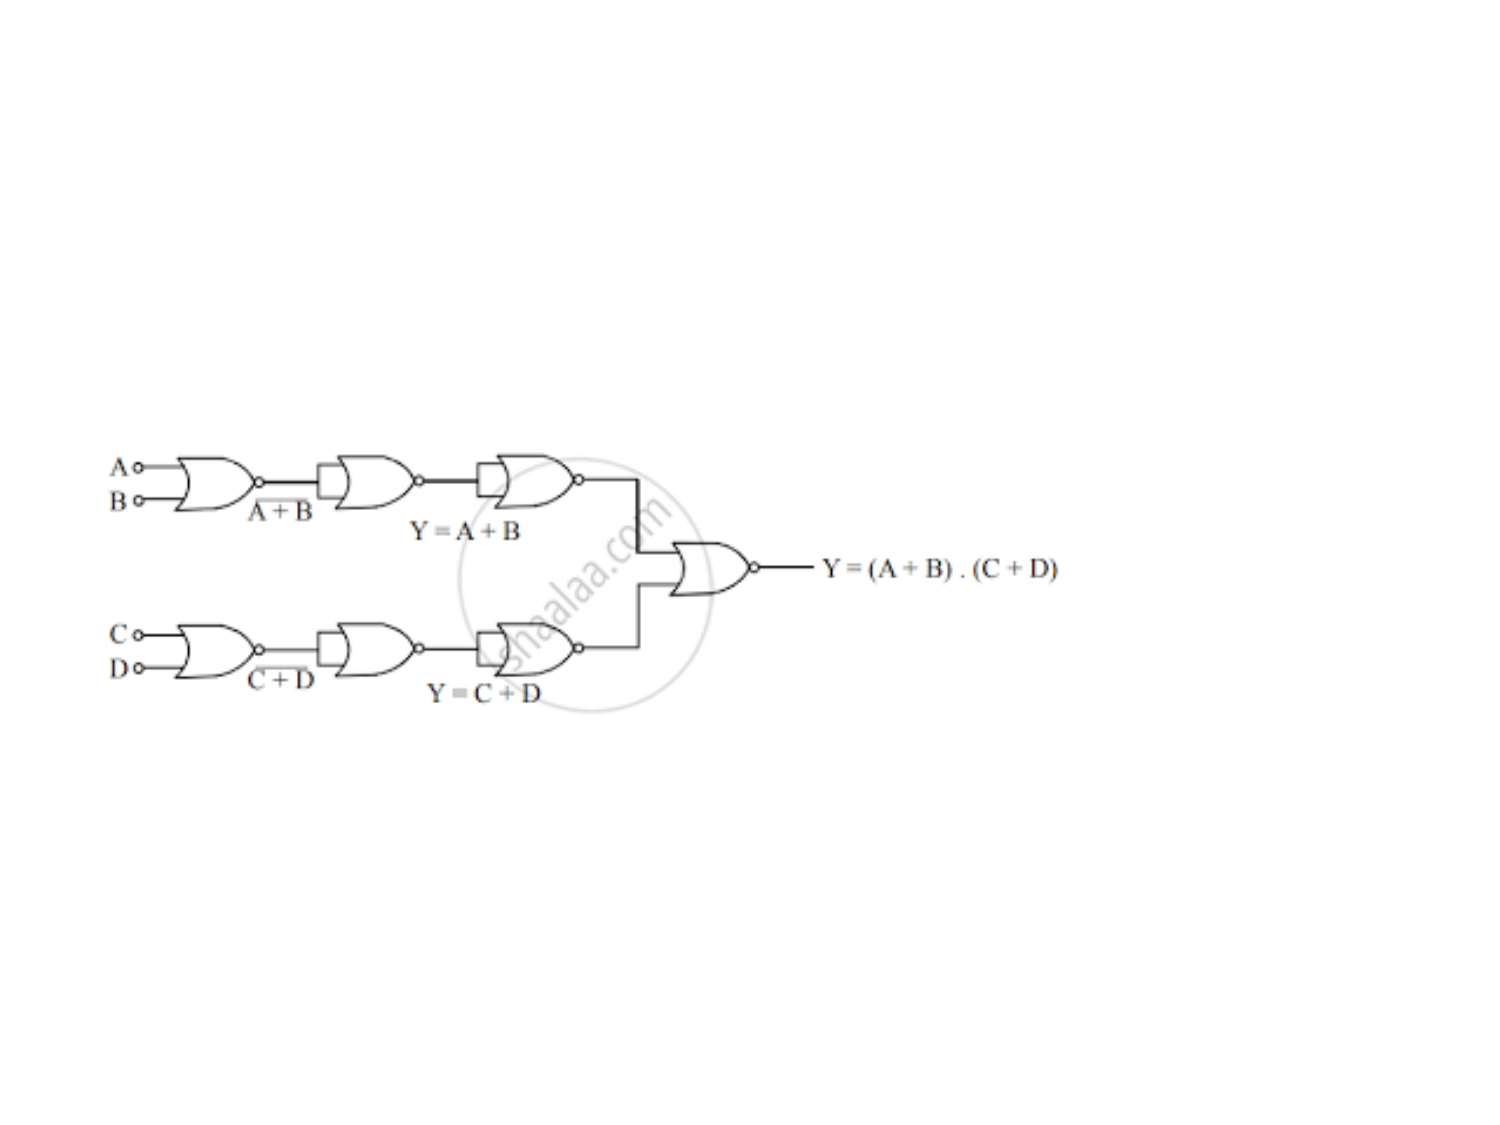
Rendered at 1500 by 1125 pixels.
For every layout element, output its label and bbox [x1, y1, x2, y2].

list [98, 444, 1076, 729]
